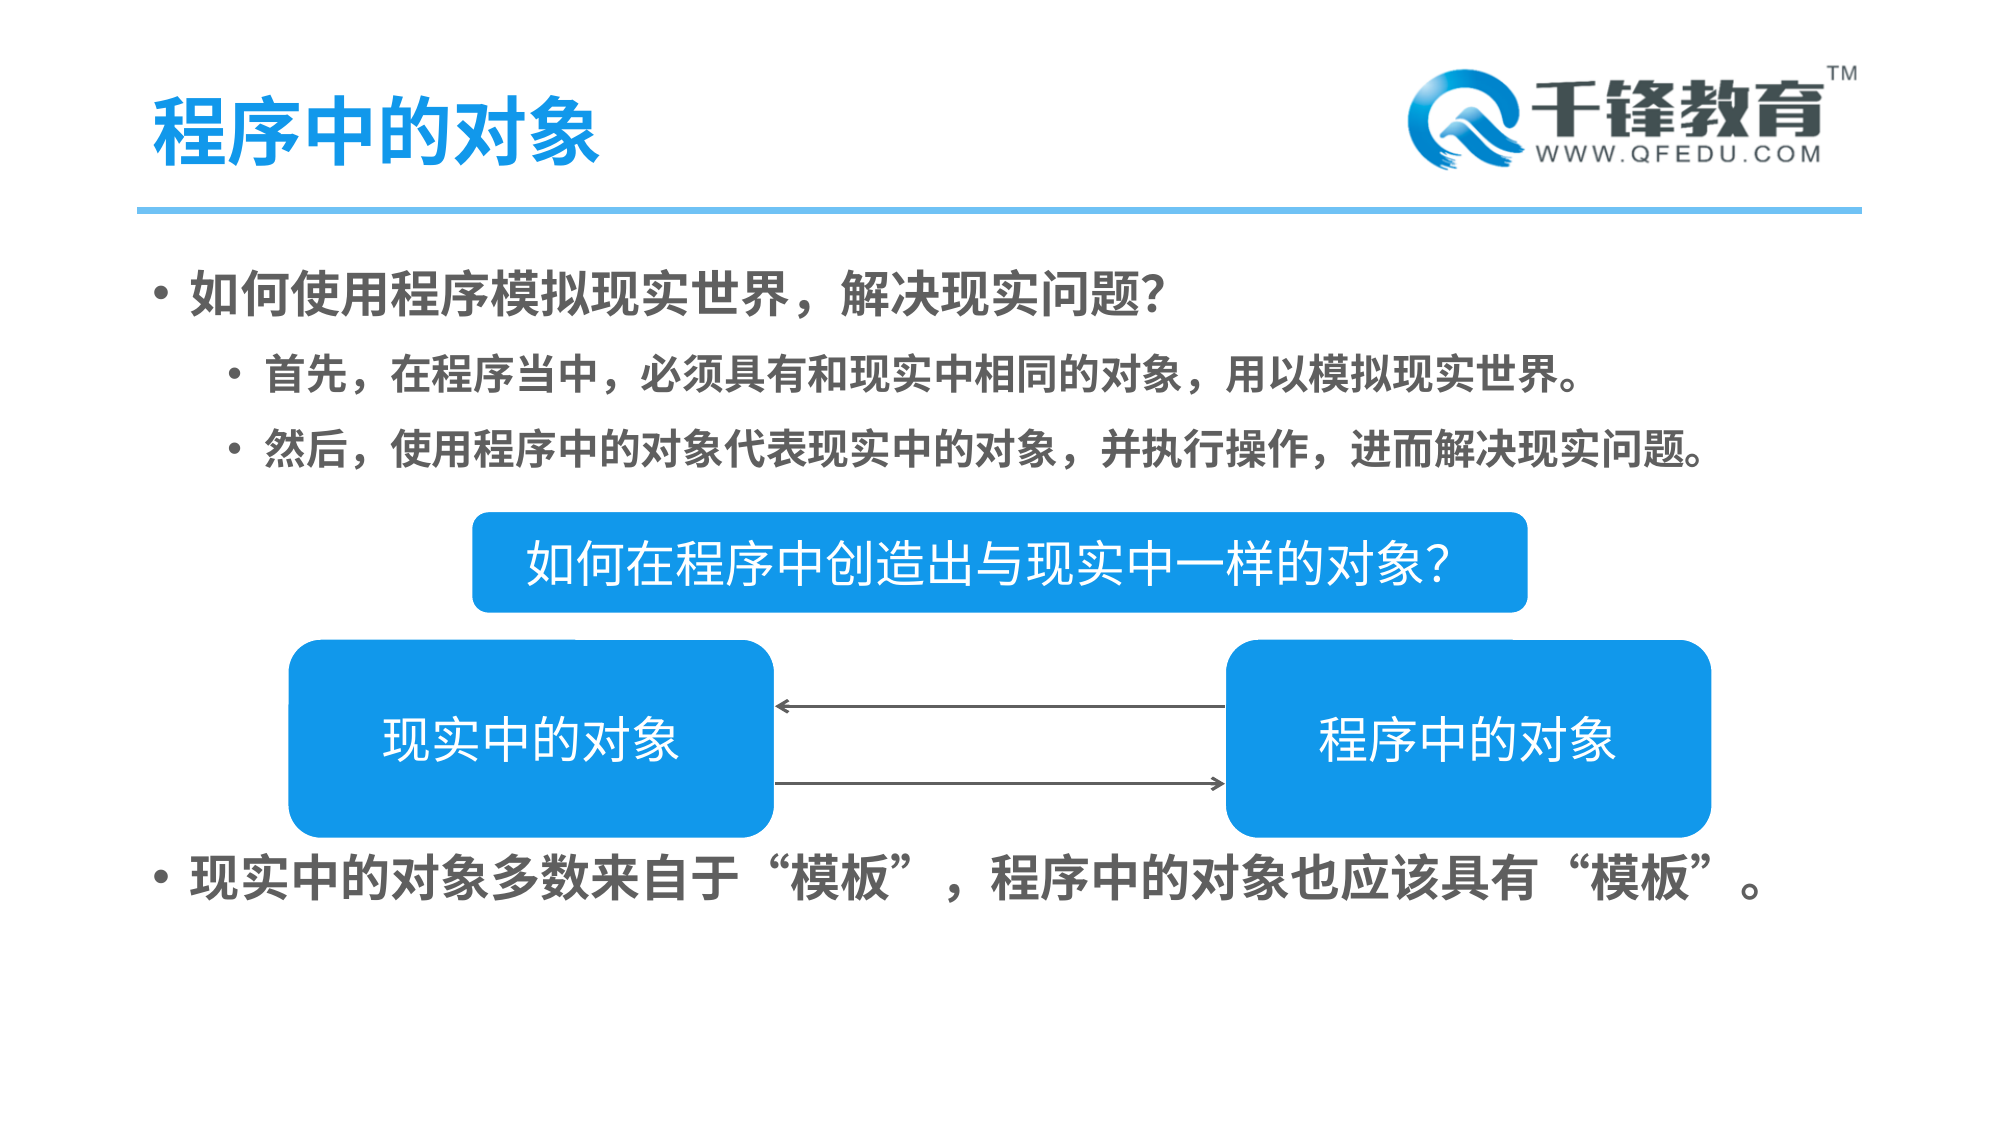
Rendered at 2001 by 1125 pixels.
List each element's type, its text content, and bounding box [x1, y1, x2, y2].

list 如何使用程序模拟现实世界，解决现实问题？ 首先，在程序当中，必须具有和现实中相同的对象，用以模拟现实世界。 然后，使用程序中的对象代表现实中的对象，并执行操作，进而解决现实问题。 现实中的对象多数来自于“模板”，程序中的对象也应该具有“模板”。 [137, 236, 1863, 1014]
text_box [287, 511, 1713, 839]
title 程序中的对象 [137, 59, 1863, 210]
